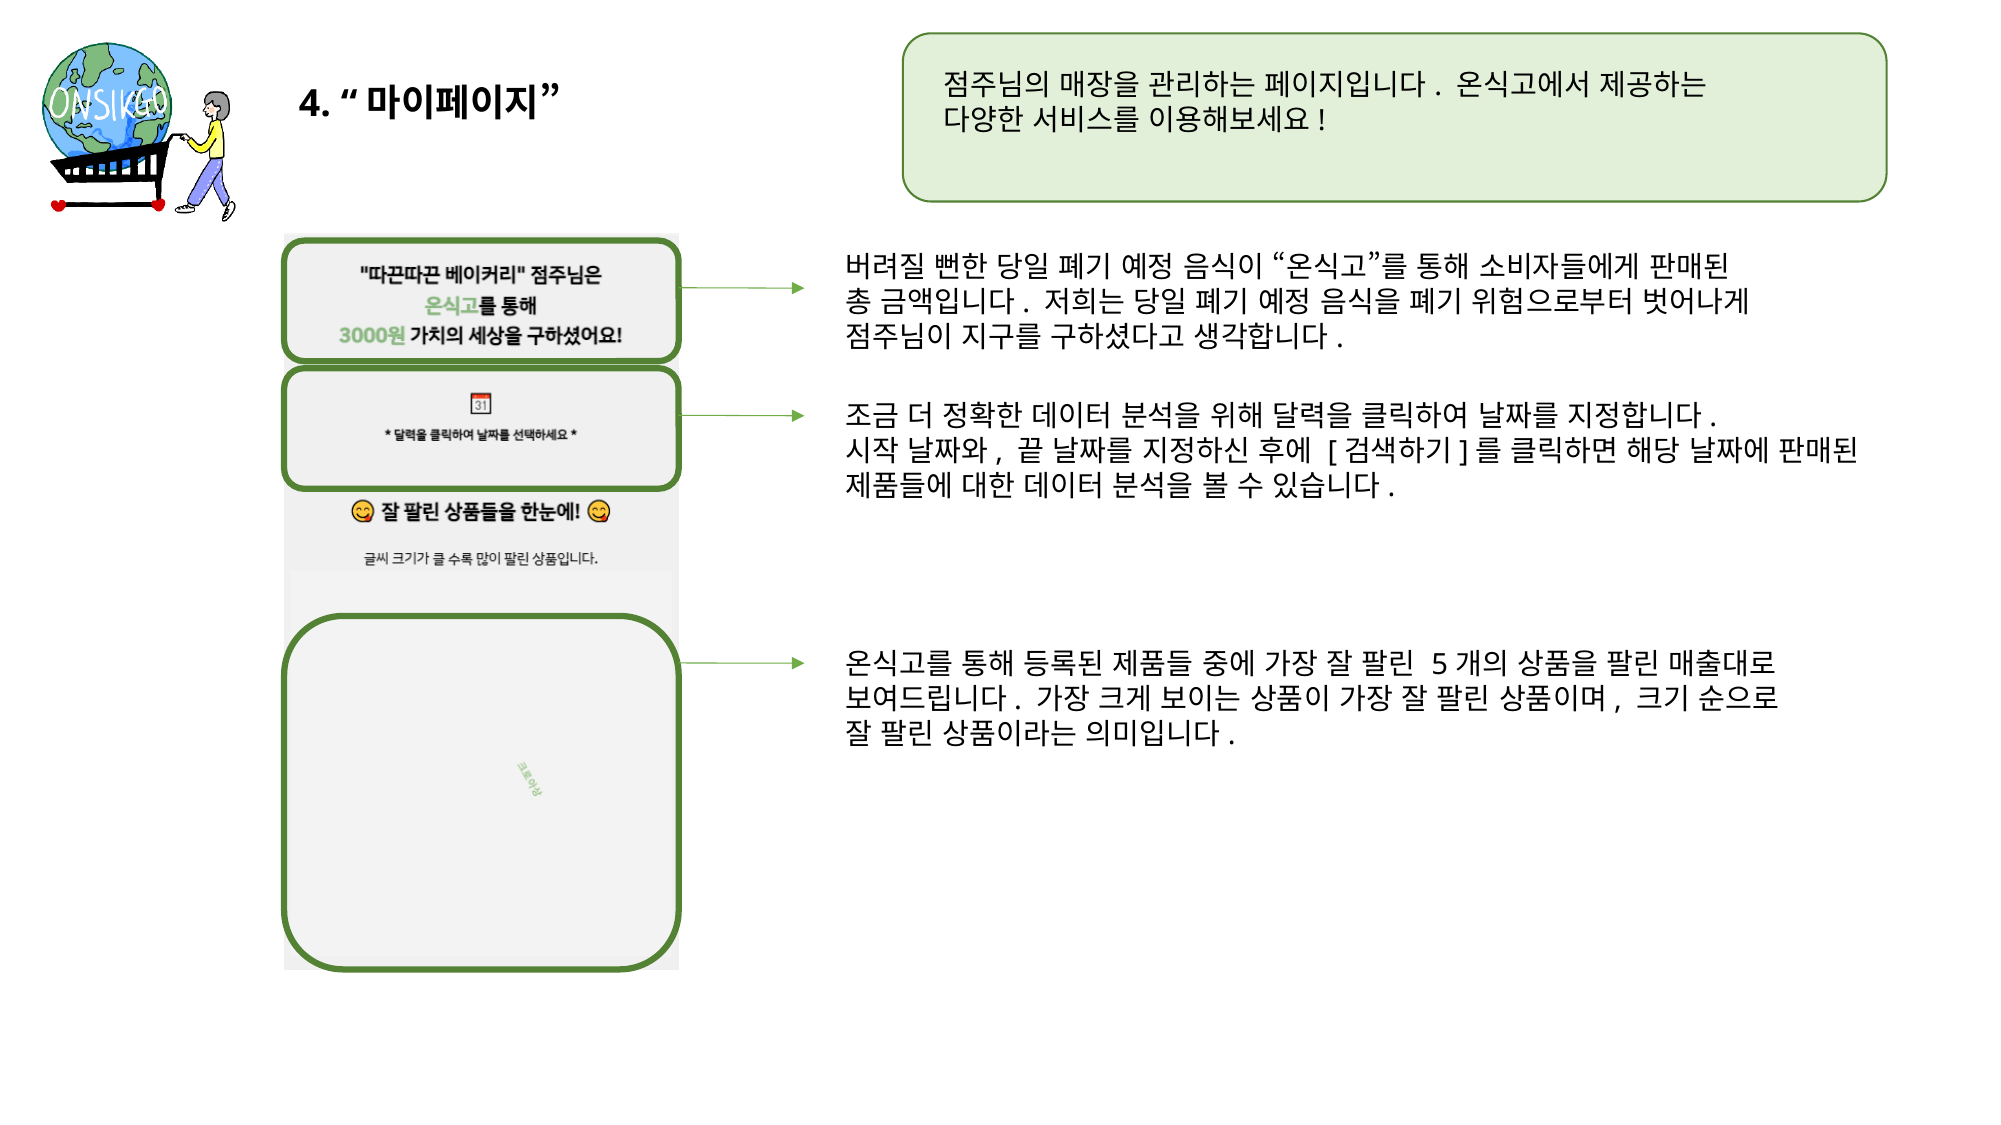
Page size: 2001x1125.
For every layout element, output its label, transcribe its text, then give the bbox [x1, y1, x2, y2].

picture [284, 233, 679, 970]
text_box [901, 32, 1888, 203]
picture [42, 42, 236, 222]
text_box 조금 더 정확한 데이터 분석을 위해 달력을 클릭하여 날짜를 지정합니다. 시작 날짜와, 끝 날짜를 지정하신 후에 [검색하기]를 클릭하면 해당 날짜에 판매된 제품들에 대한 데이터 분석을 볼 수 있습니다. [830, 389, 1947, 510]
text_box 4. “마이페이지” [284, 71, 791, 132]
text_box 점주님의 매장을 관리하는 페이지입니다. 온식고에서 제공하는 다양한 서비스를 이용해보세요! [928, 58, 1858, 144]
text_box 버려질 뻔한 당일 폐기 예정 음식이 “온식고”를 통해 소비자들에게 판매된 총 금액입니다. 저희는 당일 폐기 예정 음식을 폐기 위험으로부터 벗어나게 점주님이 지구를 구하셨다고 생각합니다. [830, 240, 1886, 361]
text_box 온식고를 통해 등록된 제품들 중에 가장 잘 팔린 5개의 상품을 팔린 매출대로 보여드립니다. 가장 크게 보이는 상품이 가장 잘 팔린 상품이며, 크기 순으로 잘 팔린 상품이라는 의미입니다. [830, 637, 1947, 758]
